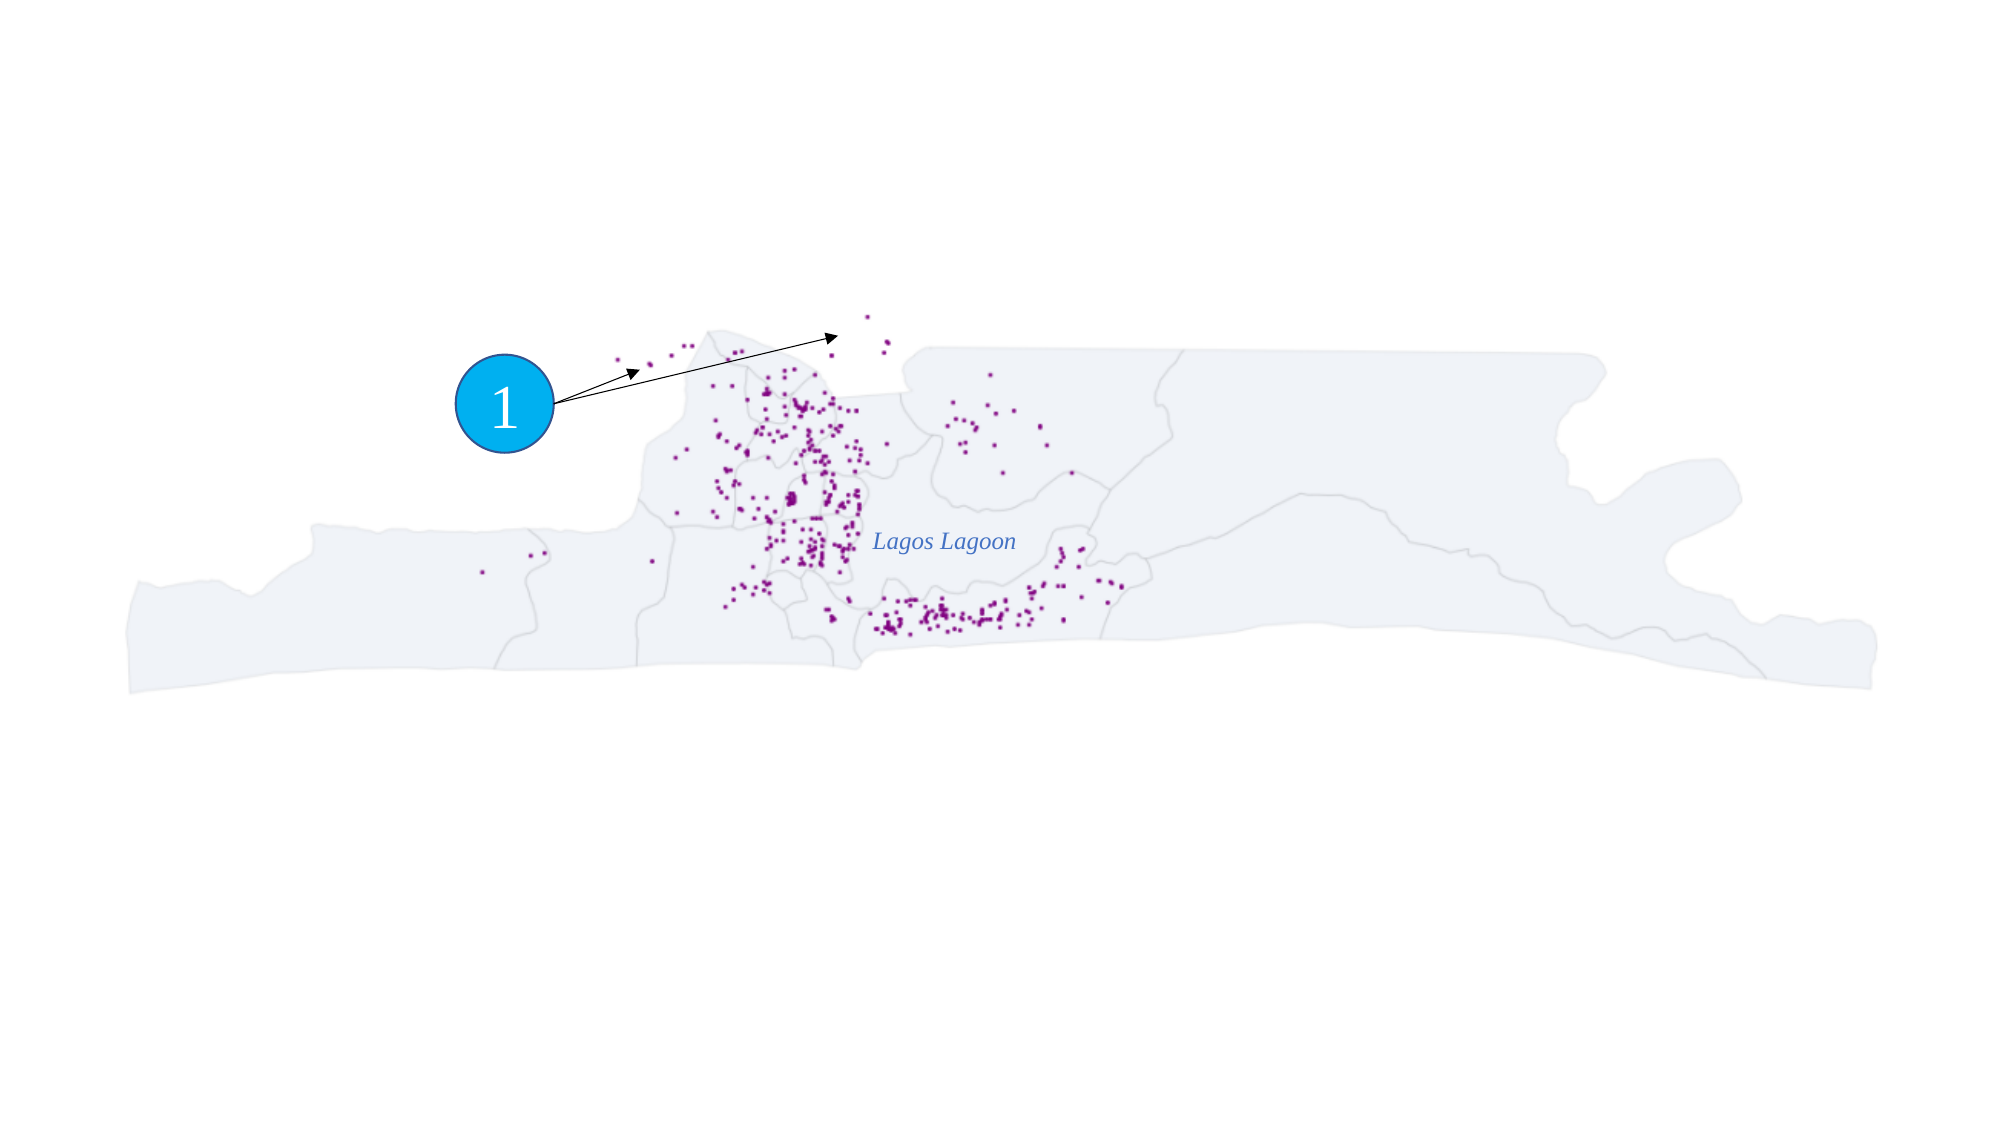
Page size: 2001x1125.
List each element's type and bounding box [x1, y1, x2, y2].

text_box [553, 335, 838, 404]
picture [104, 283, 1896, 702]
text_box [553, 369, 640, 404]
